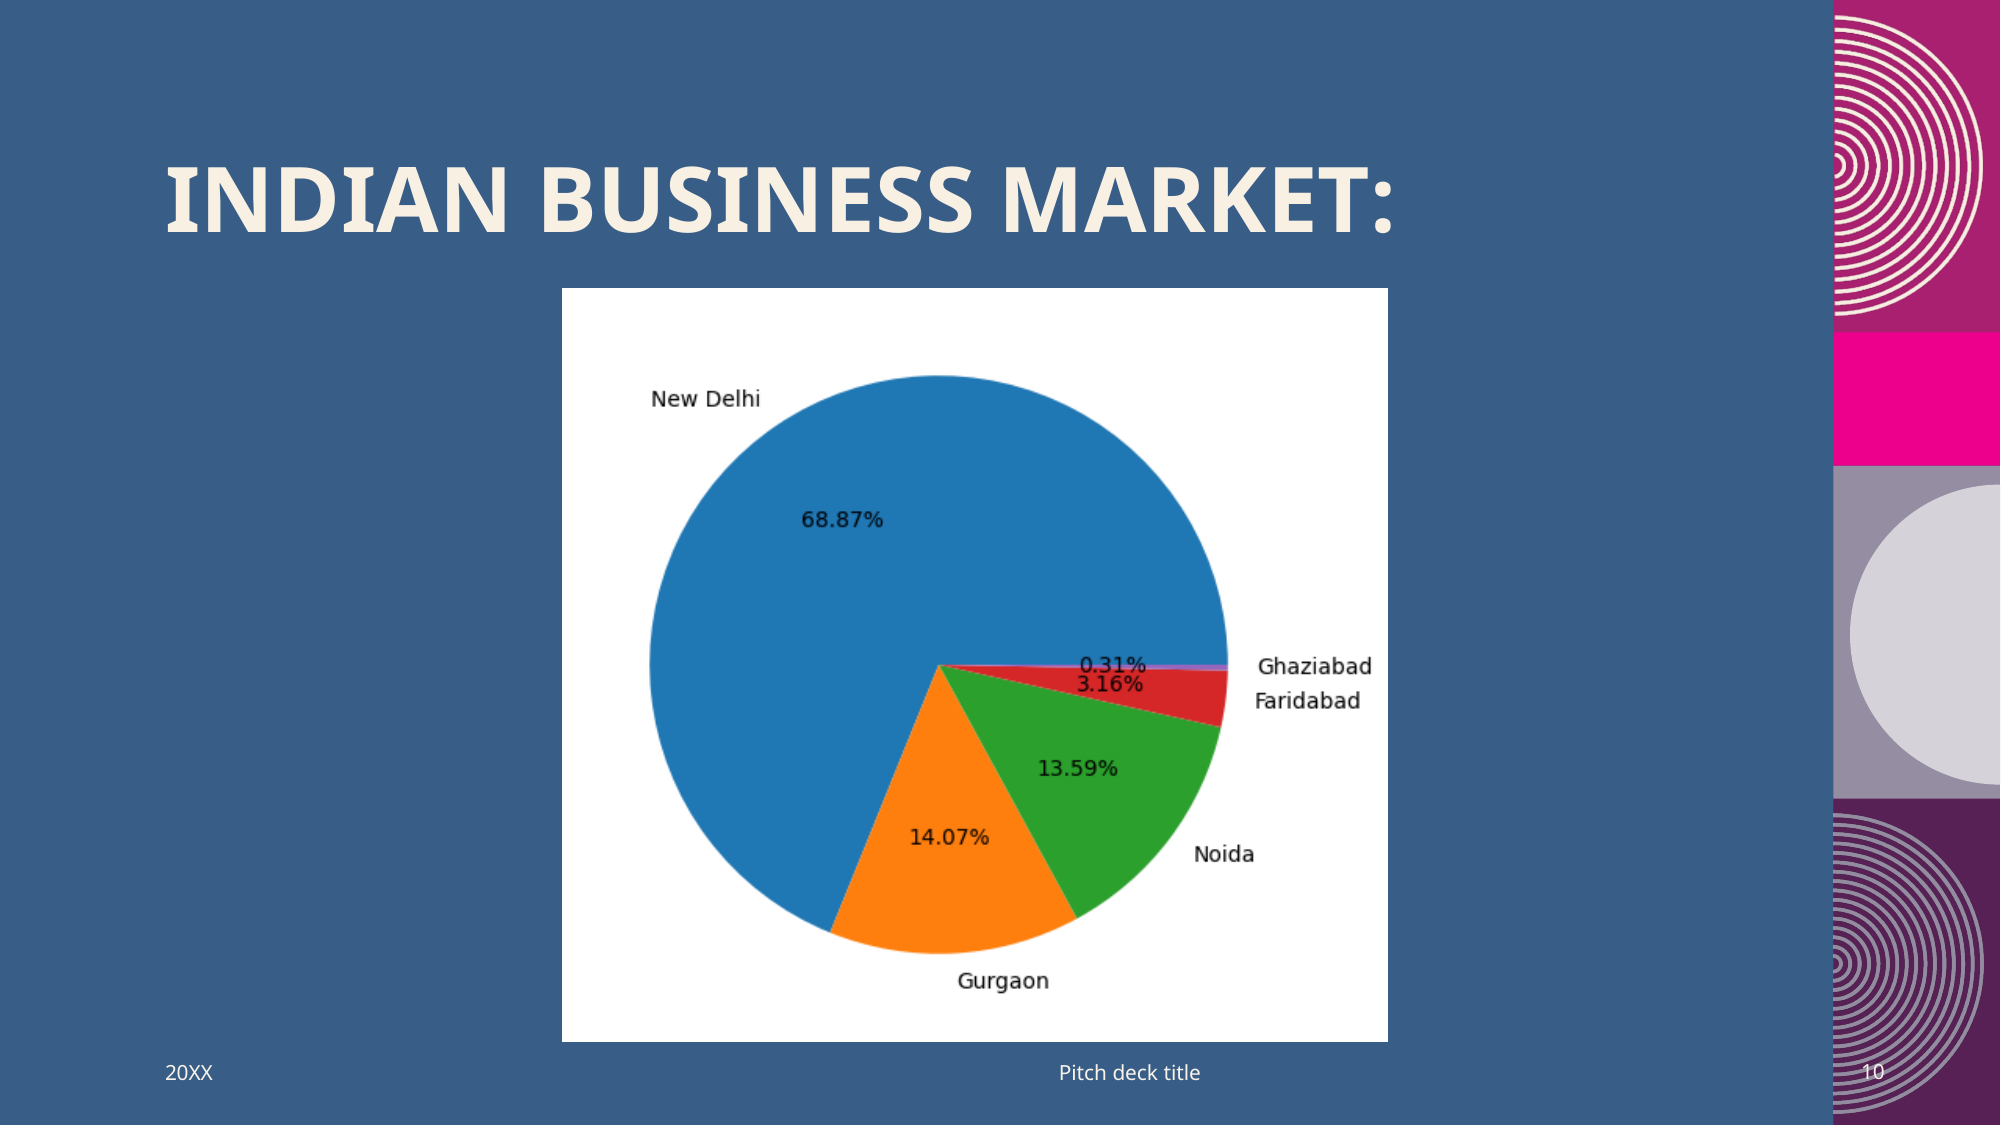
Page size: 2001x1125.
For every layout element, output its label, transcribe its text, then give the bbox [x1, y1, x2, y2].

picture [1834, 814, 1984, 1114]
title Indian business market: [150, 146, 1800, 261]
slide_number 10 [1824, 1042, 1900, 1103]
picture [562, 288, 1388, 1042]
slide_number 20XX [150, 1042, 330, 1103]
footer Pitch deck title [942, 1042, 1318, 1102]
picture [1835, 16, 1983, 315]
